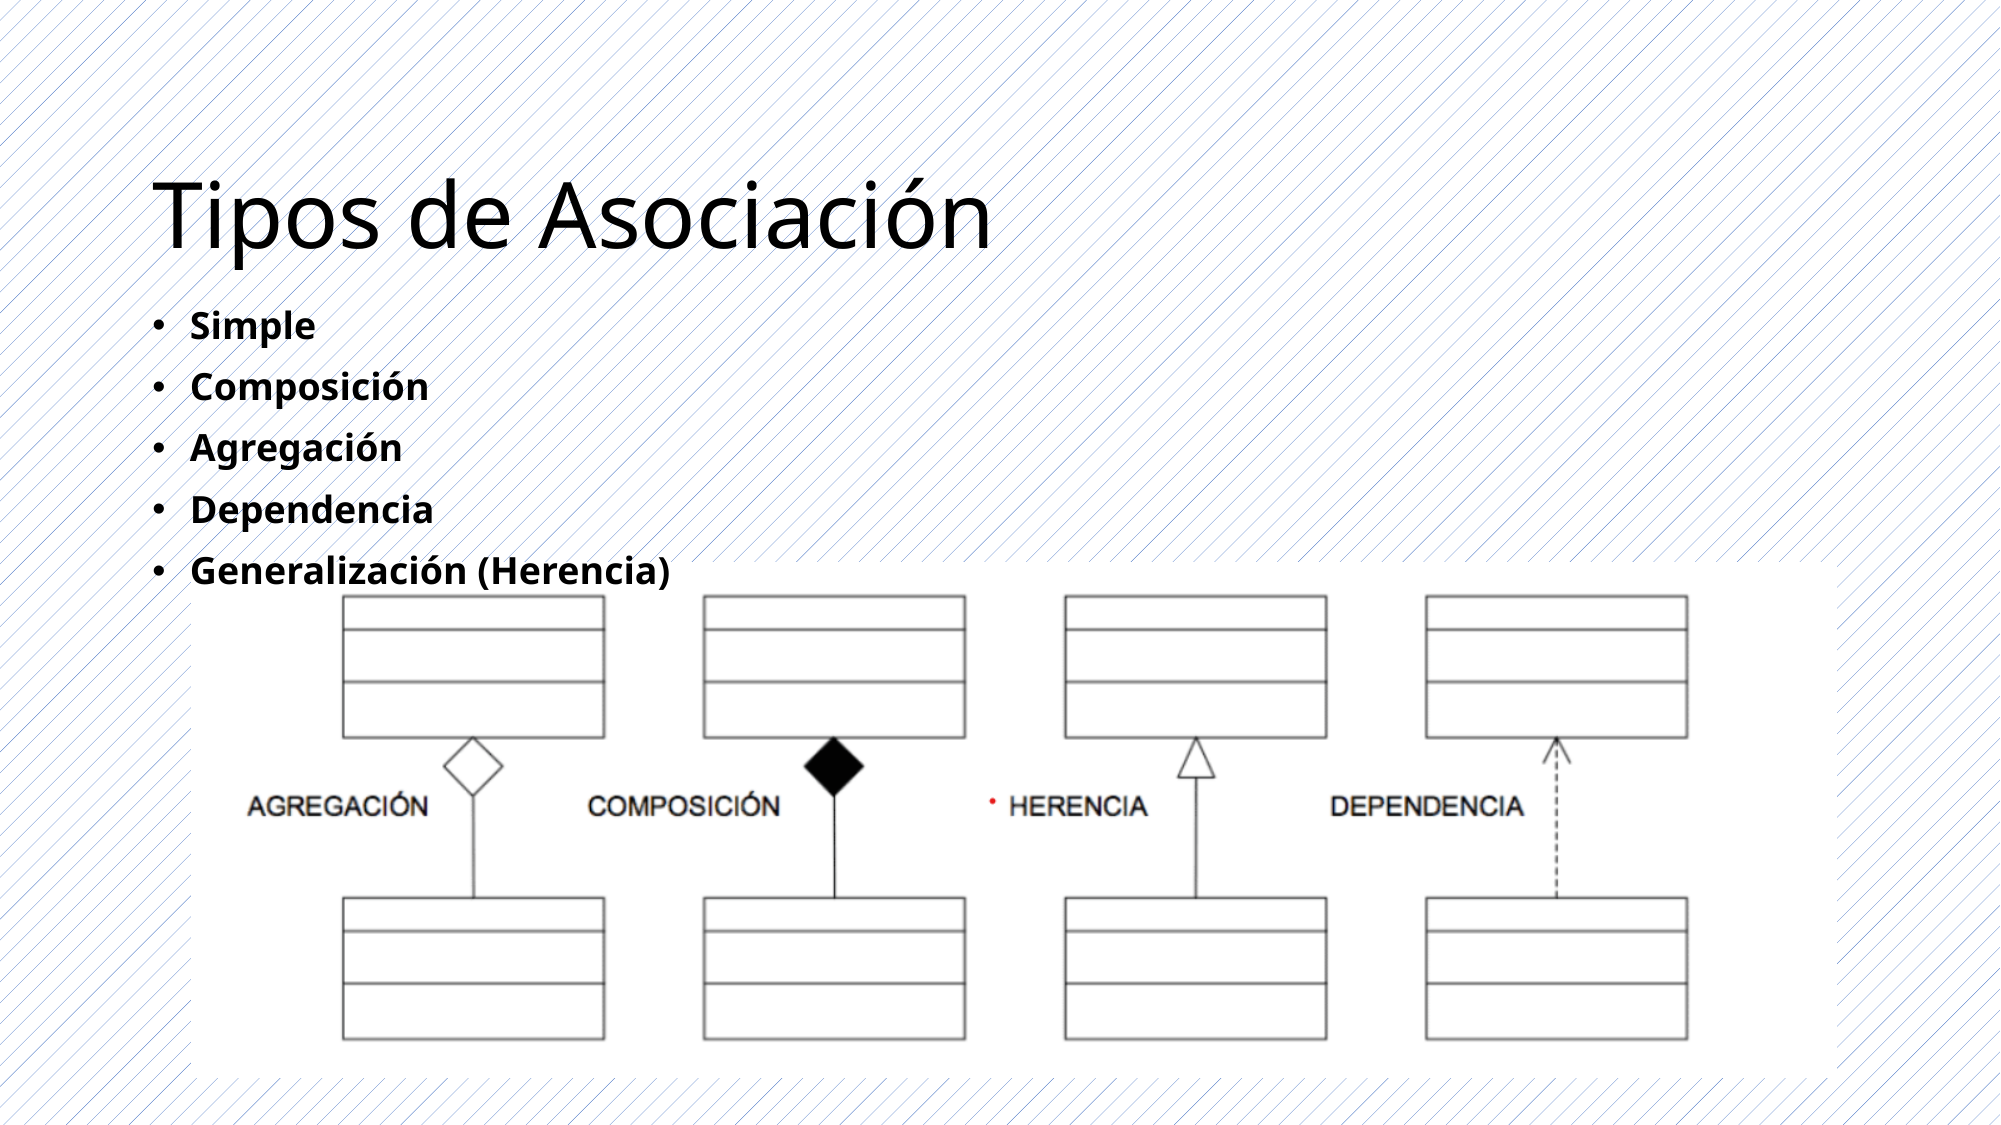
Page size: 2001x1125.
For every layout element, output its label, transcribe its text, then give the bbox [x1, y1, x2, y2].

list Simple Composición Agregación Dependencia Generalización (Herencia) [137, 299, 1863, 1014]
title Tipos de Asociación [137, 59, 1069, 299]
picture [191, 562, 1837, 1078]
